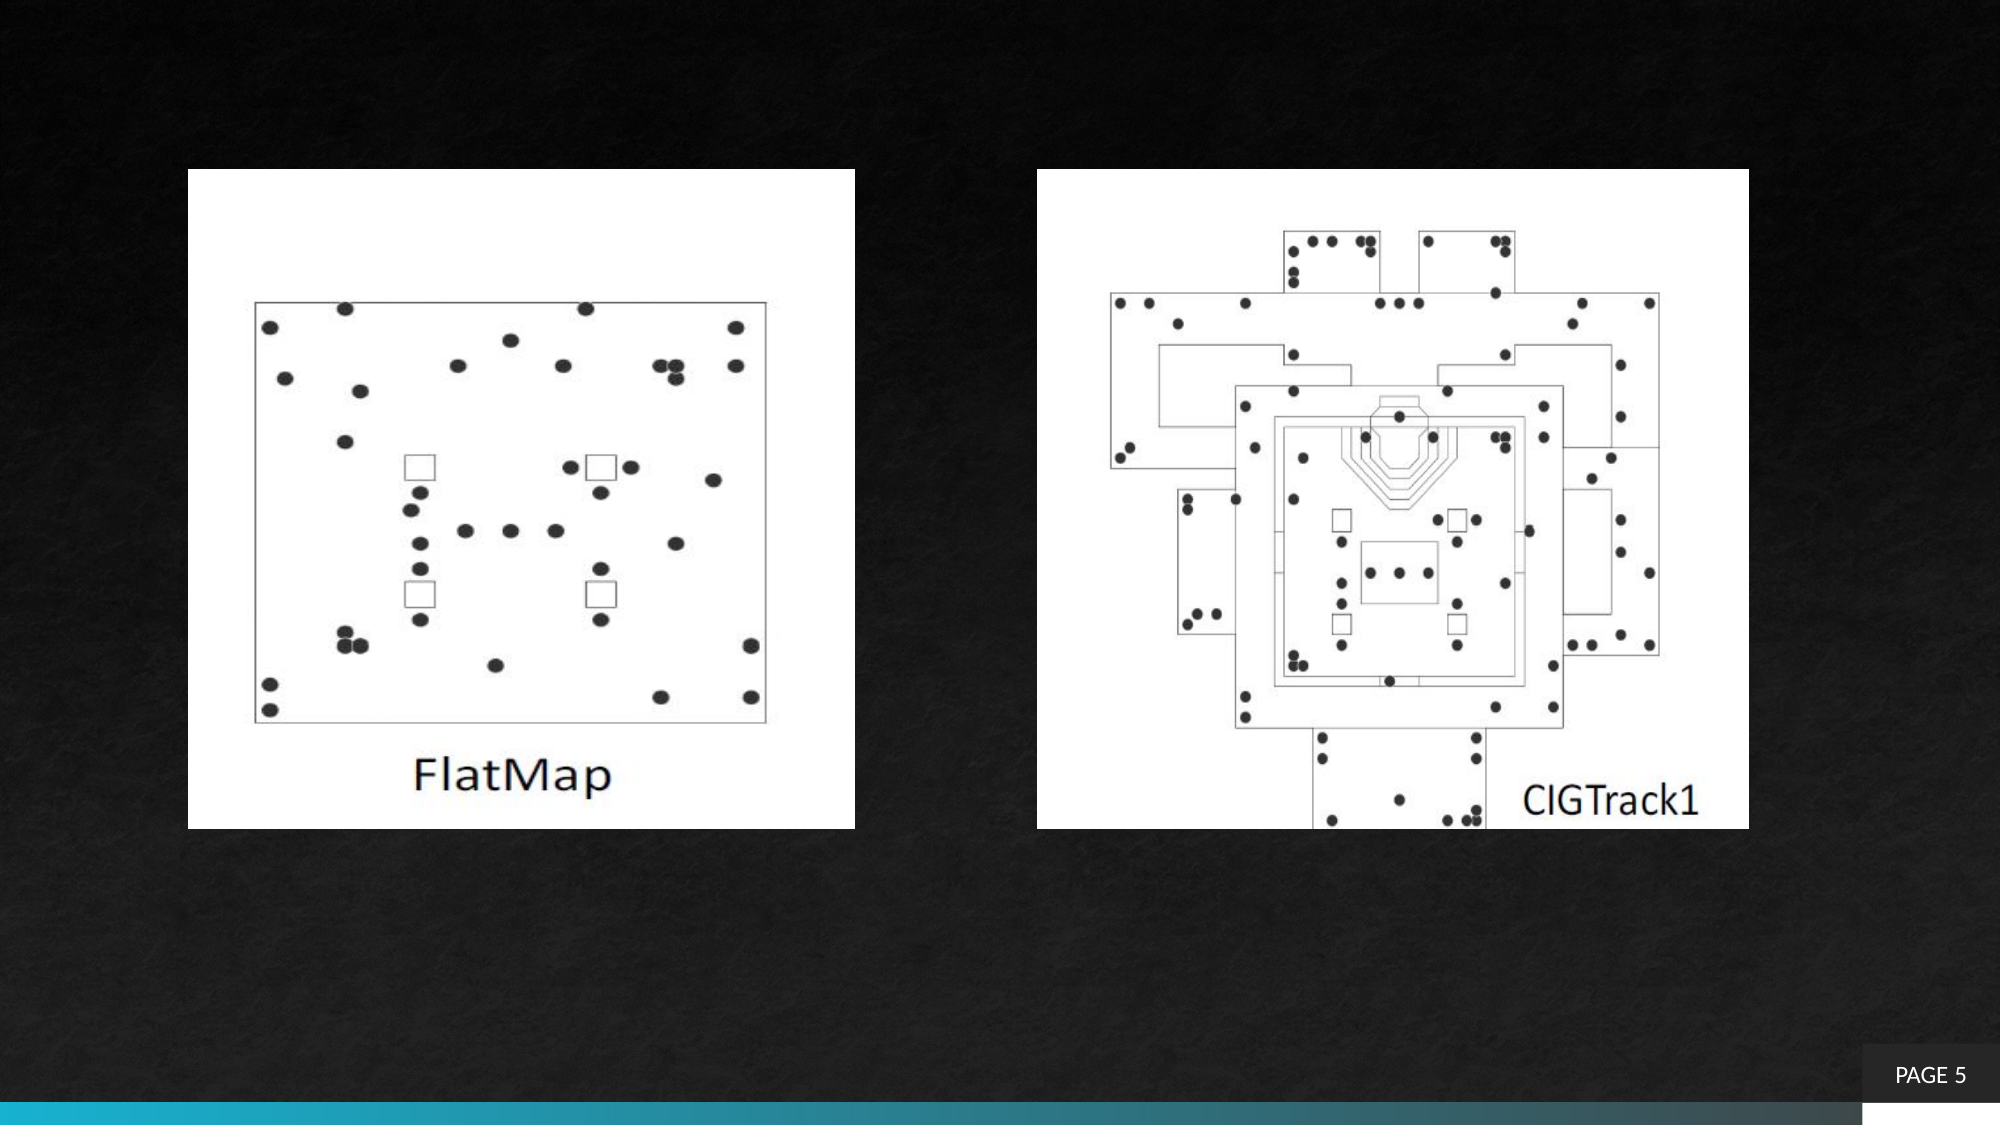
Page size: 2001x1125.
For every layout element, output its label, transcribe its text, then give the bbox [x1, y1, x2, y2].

slide_number PAGE 5 [1862, 1043, 2000, 1103]
picture [0, 0, 2000, 1103]
